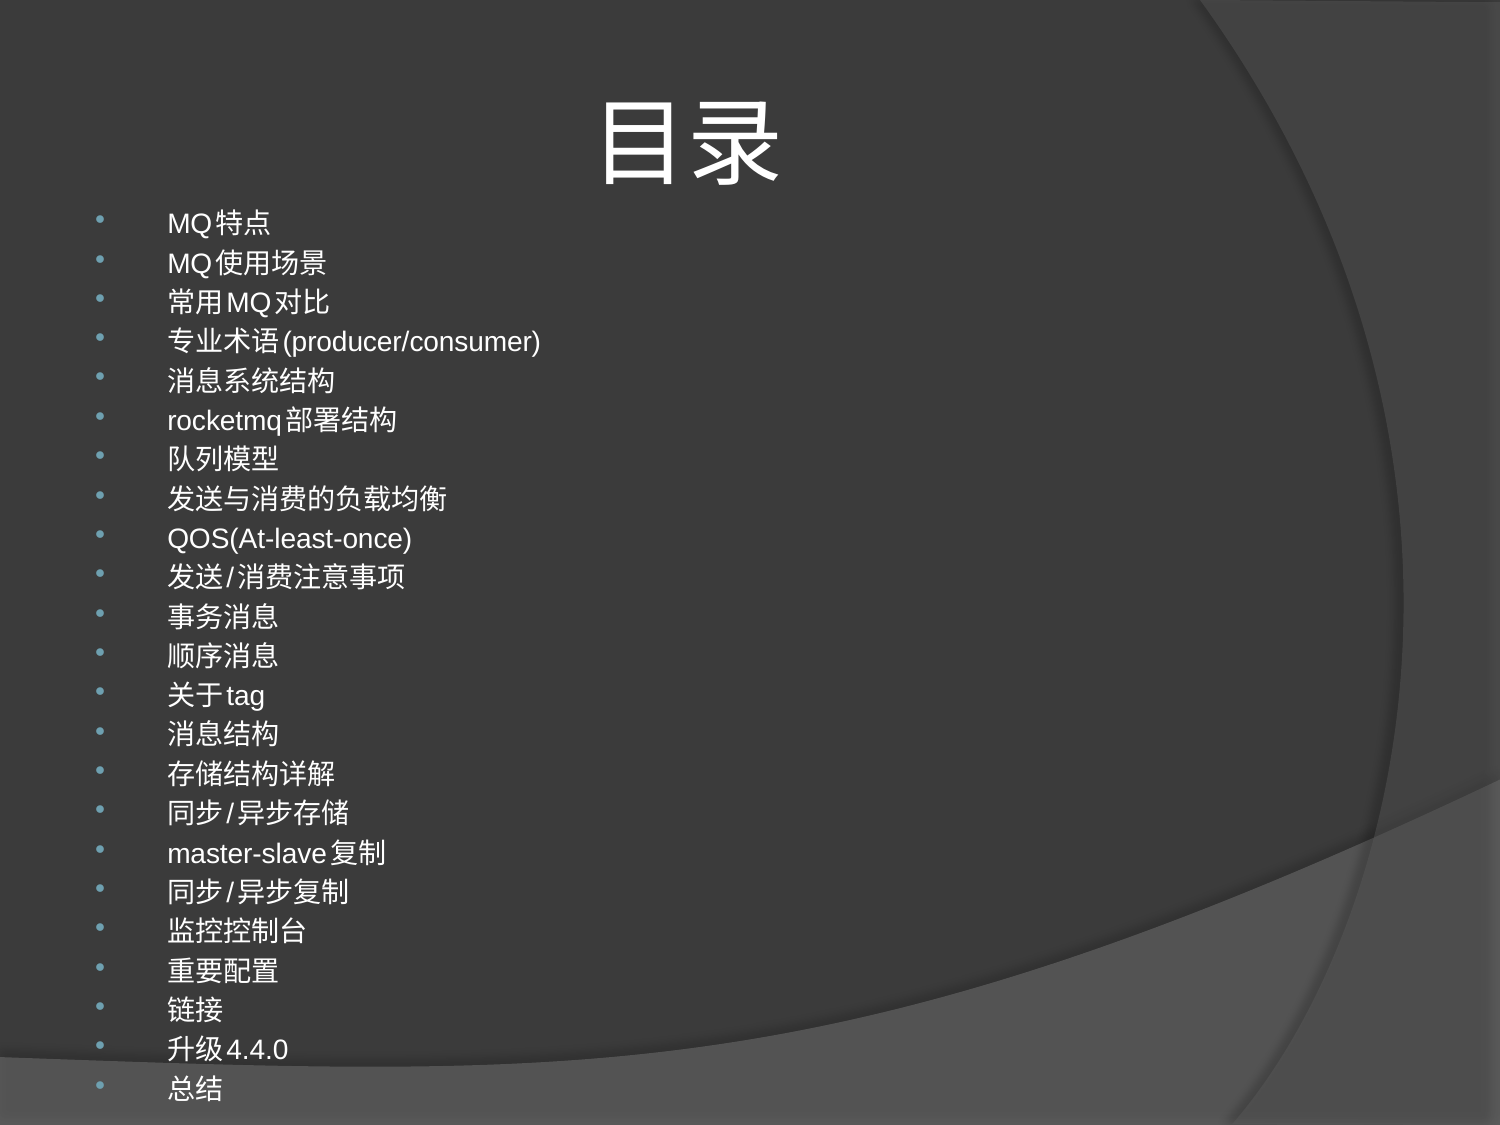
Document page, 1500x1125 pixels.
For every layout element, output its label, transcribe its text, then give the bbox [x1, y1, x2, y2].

title 目录 [75, 45, 1300, 198]
list MQ特点 MQ使用场景 常用MQ对比 专业术语(producer/consumer) 消息系统结构 rocketmq部署结构 队列模型 发送与消费的负载均衡 QOS(At-least-once) 发送/消费注意事项 事务消息 顺序消息 关于tag 消息结构 存储结构详解 同步/异步存储 master-slave复制 同步/异步复制 监控控制台 重要配置 链接 升级4.4.0 总结 [75, 198, 1435, 1124]
